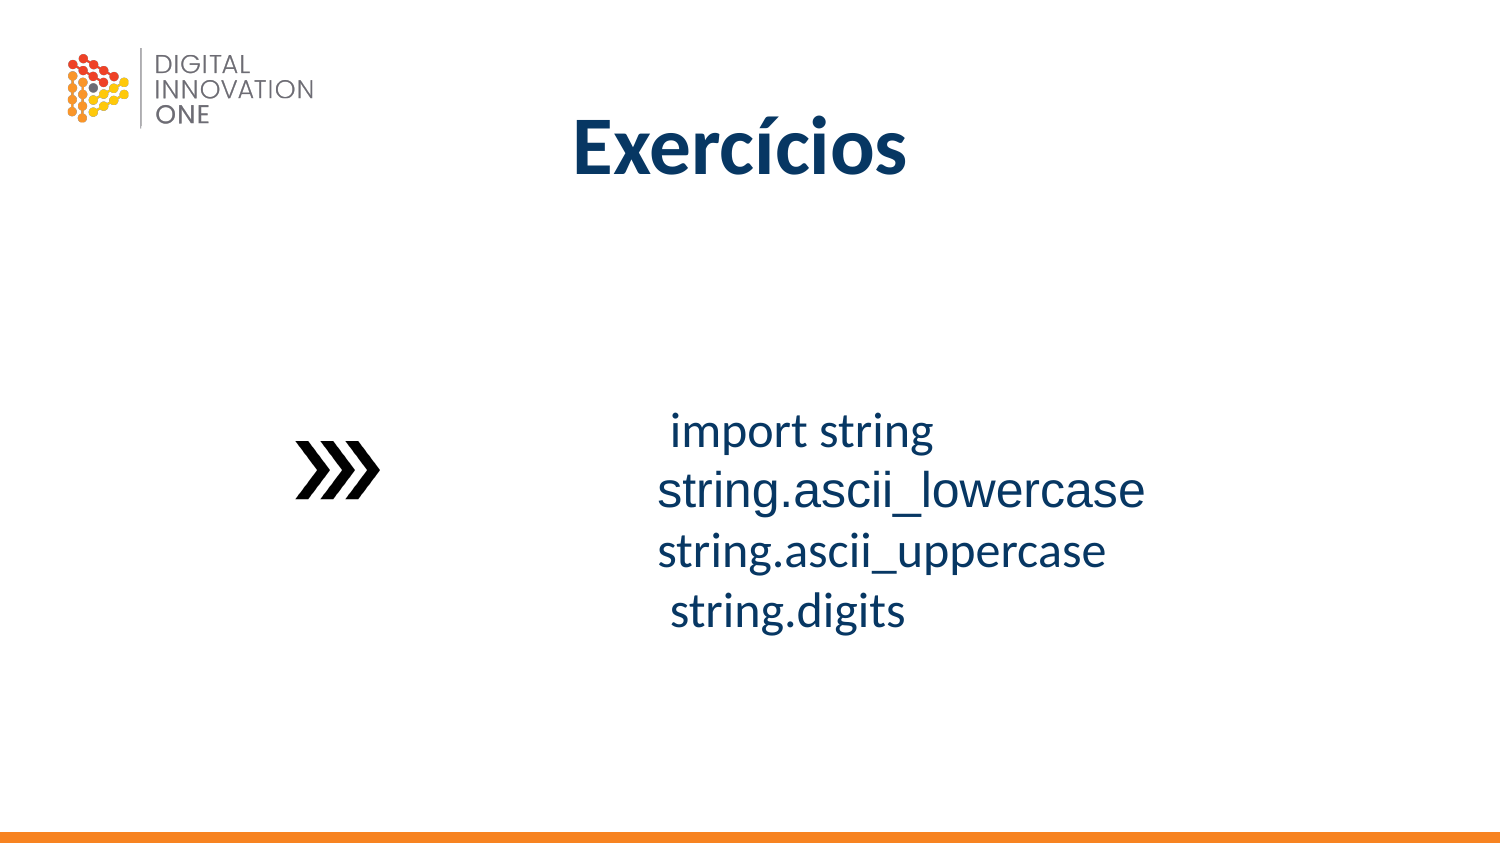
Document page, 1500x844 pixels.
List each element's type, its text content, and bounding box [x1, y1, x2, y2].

text_box [0, 832, 1500, 843]
picture [50, 39, 331, 138]
picture [287, 420, 387, 520]
subtitle Exercícios [290, 48, 1210, 235]
text_box import string string.ascii_lowercase string.ascii_uppercase string.digits [642, 382, 1352, 685]
